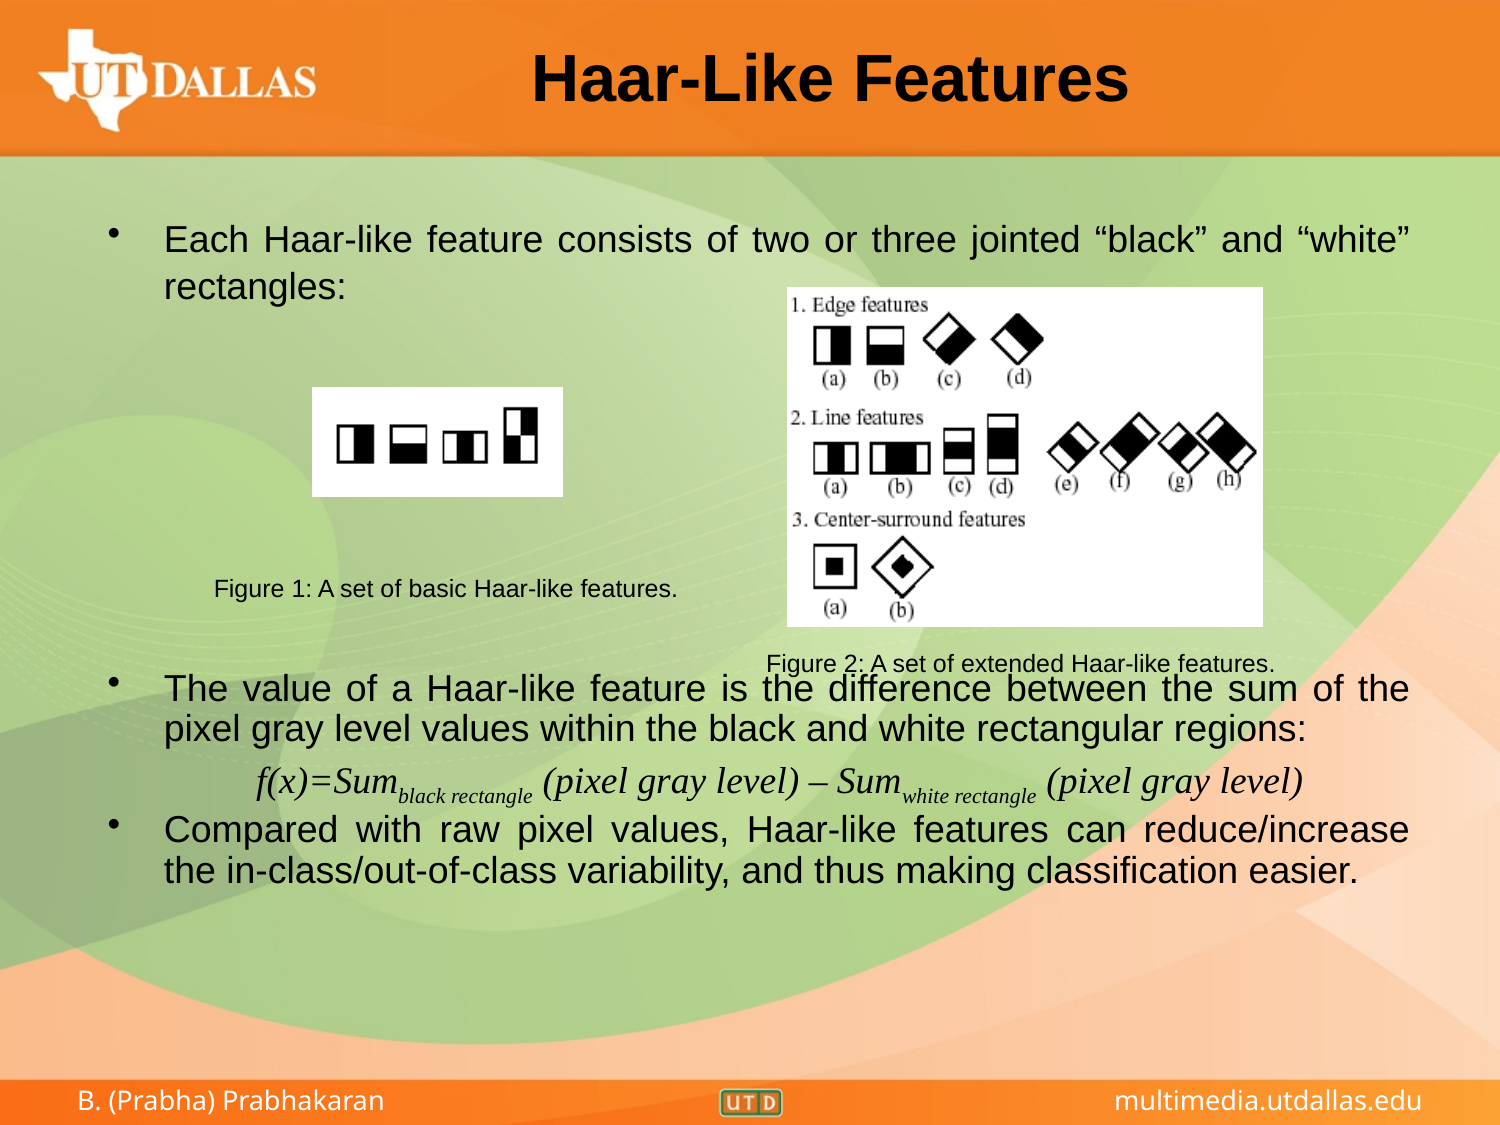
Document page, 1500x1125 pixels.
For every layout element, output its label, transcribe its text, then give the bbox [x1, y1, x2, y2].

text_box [787, 287, 1263, 627]
text_box Figure 2: A set of extended Haar-like features. [1179, 612, 1375, 713]
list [312, 387, 563, 497]
title Haar-Like Features [174, 0, 1488, 175]
picture [0, 0, 1500, 1125]
text_box Figure 1: A set of basic Haar-like features. [99, 537, 782, 638]
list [993, 635, 1174, 926]
text_box Figure 2: A set of extended Haar-like features. [675, 612, 988, 713]
list Each Haar-like feature consists of two or three jointed “black” and “white” rectangles: The value of a Haar-like feature is the difference between the sum of the pixel gray level values within the black and white rectangular regions: f(x)=Sumblack rectangle (pixel gray level) – Sumwhite rectangle (pixel gray level) Compared with raw pixel values, Haar-like features can reduce/increase the in-class/out-of-class variability, and thus making classification easier. [92, 212, 1425, 913]
